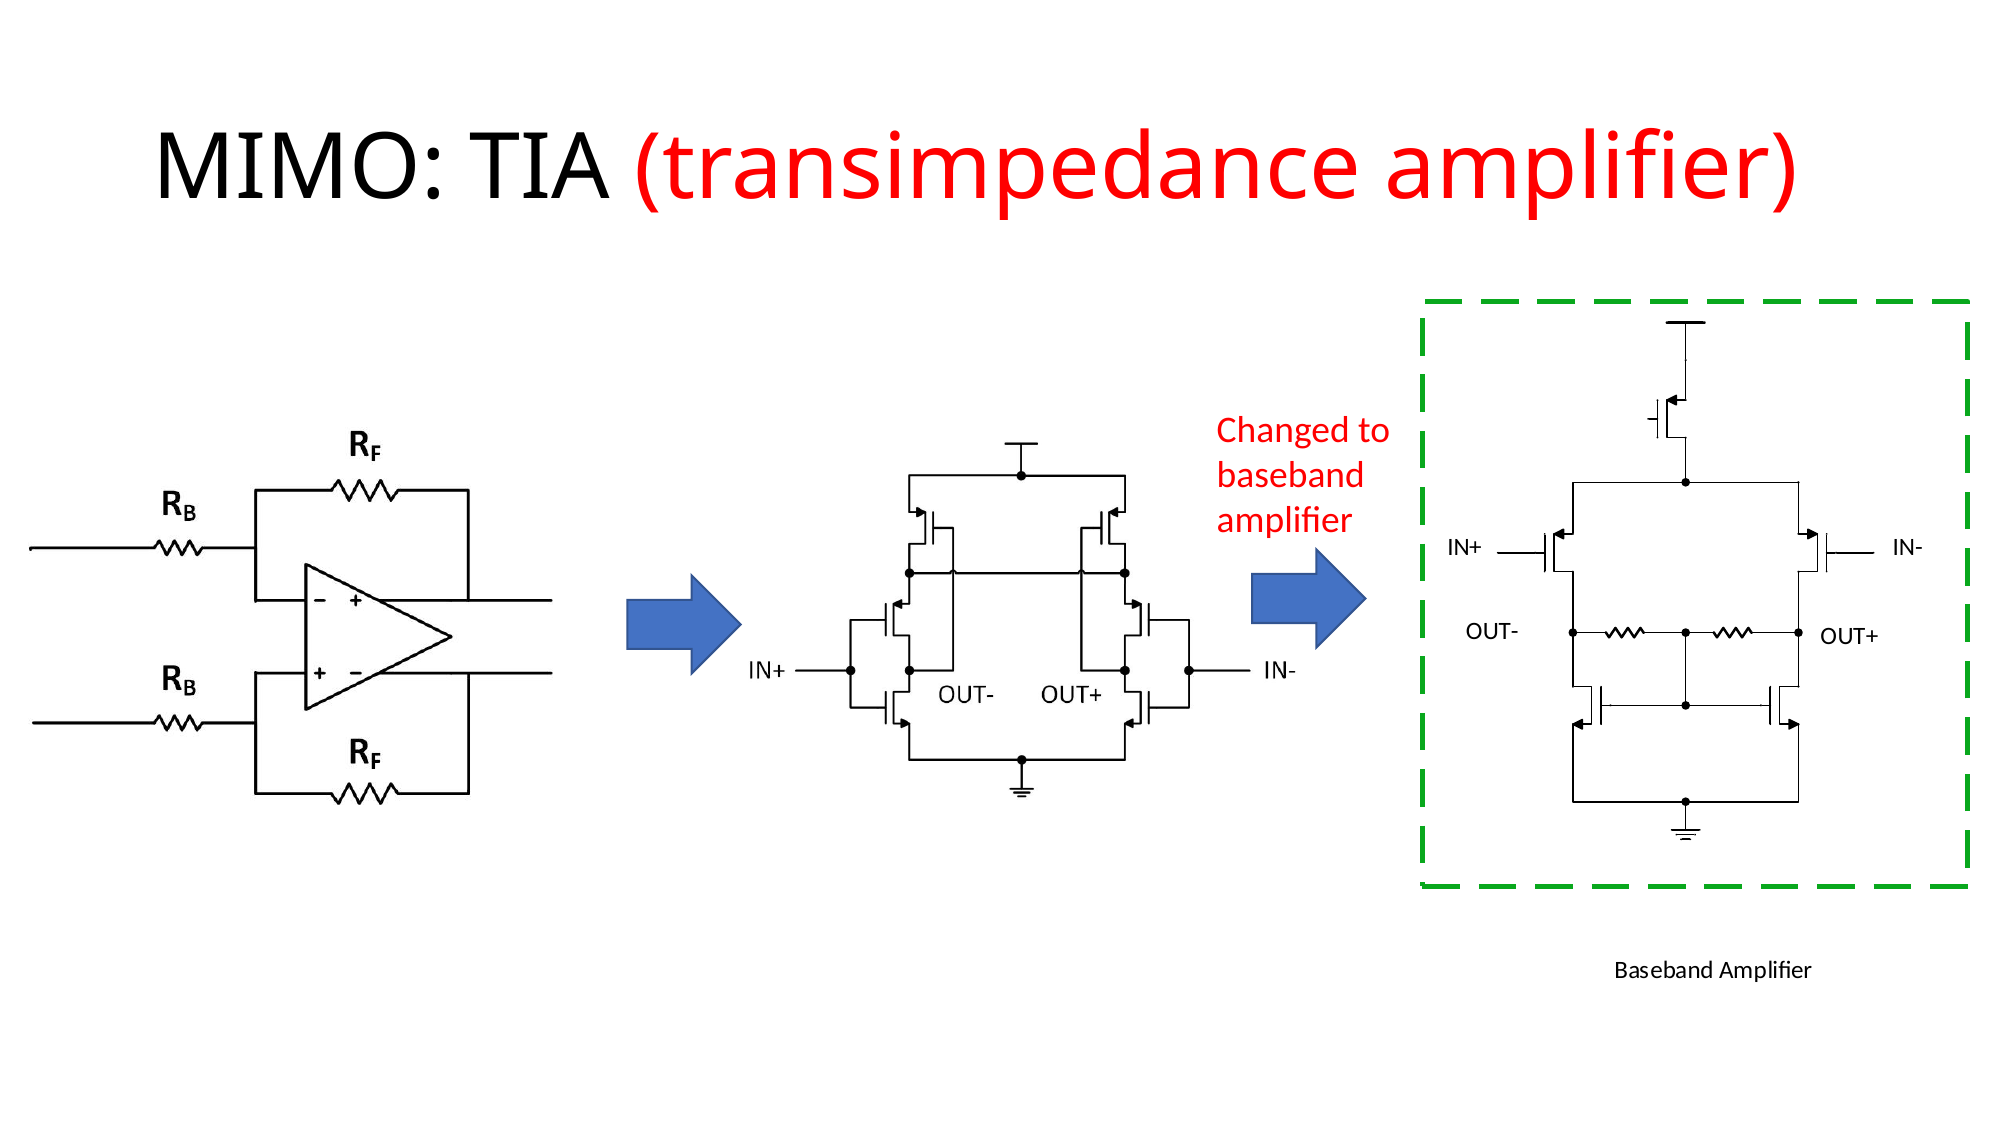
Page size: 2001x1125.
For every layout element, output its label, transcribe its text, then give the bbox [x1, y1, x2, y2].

text_box [626, 572, 740, 676]
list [740, 426, 1314, 823]
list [28, 408, 553, 806]
text_box Changed to baseband amplifier [1201, 397, 1416, 548]
text_box [1314, 548, 1367, 650]
picture [1416, 295, 1972, 999]
title MIMO: TIA (transimpedance amplifier) [137, 59, 1863, 278]
